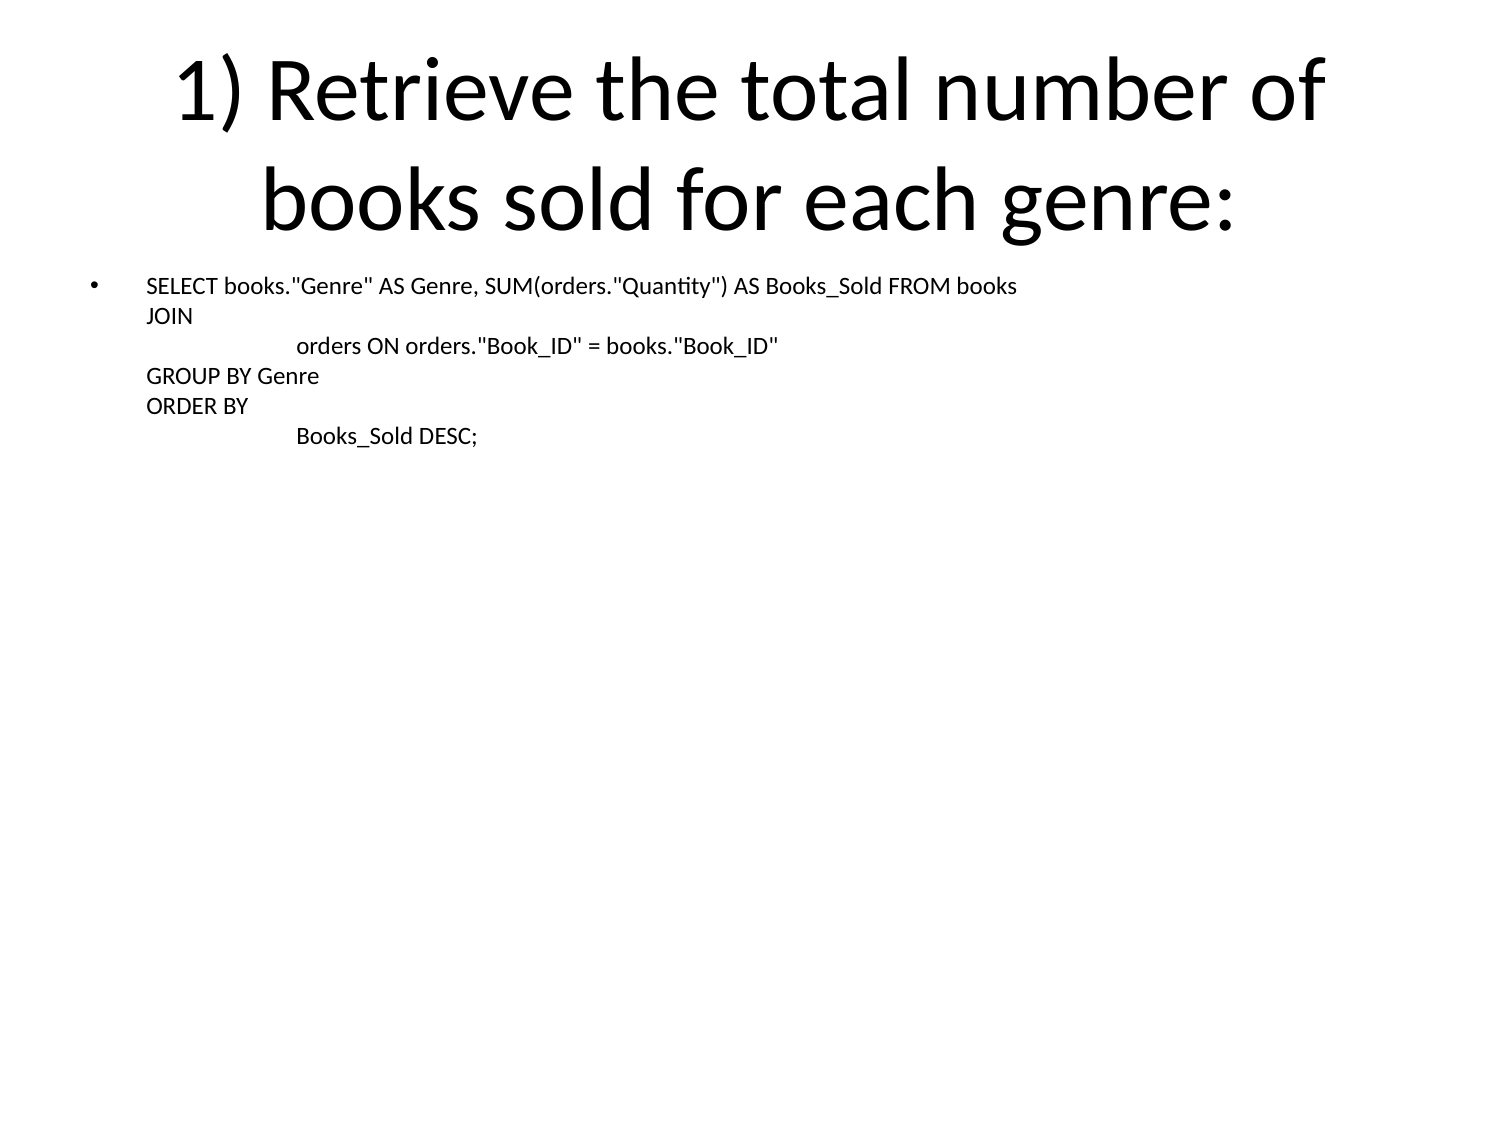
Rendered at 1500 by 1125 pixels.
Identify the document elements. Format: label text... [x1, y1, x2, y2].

title 1) Retrieve the total number of books sold for each genre: [75, 45, 1425, 233]
list SELECT books."Genre" AS Genre, SUM(orders."Quantity") AS Books_Sold FROM books JOIN orders ON orders."Book_ID" = books."Book_ID" GROUP BY Genre ORDER BY Books_Sold DESC; [75, 262, 1425, 1005]
